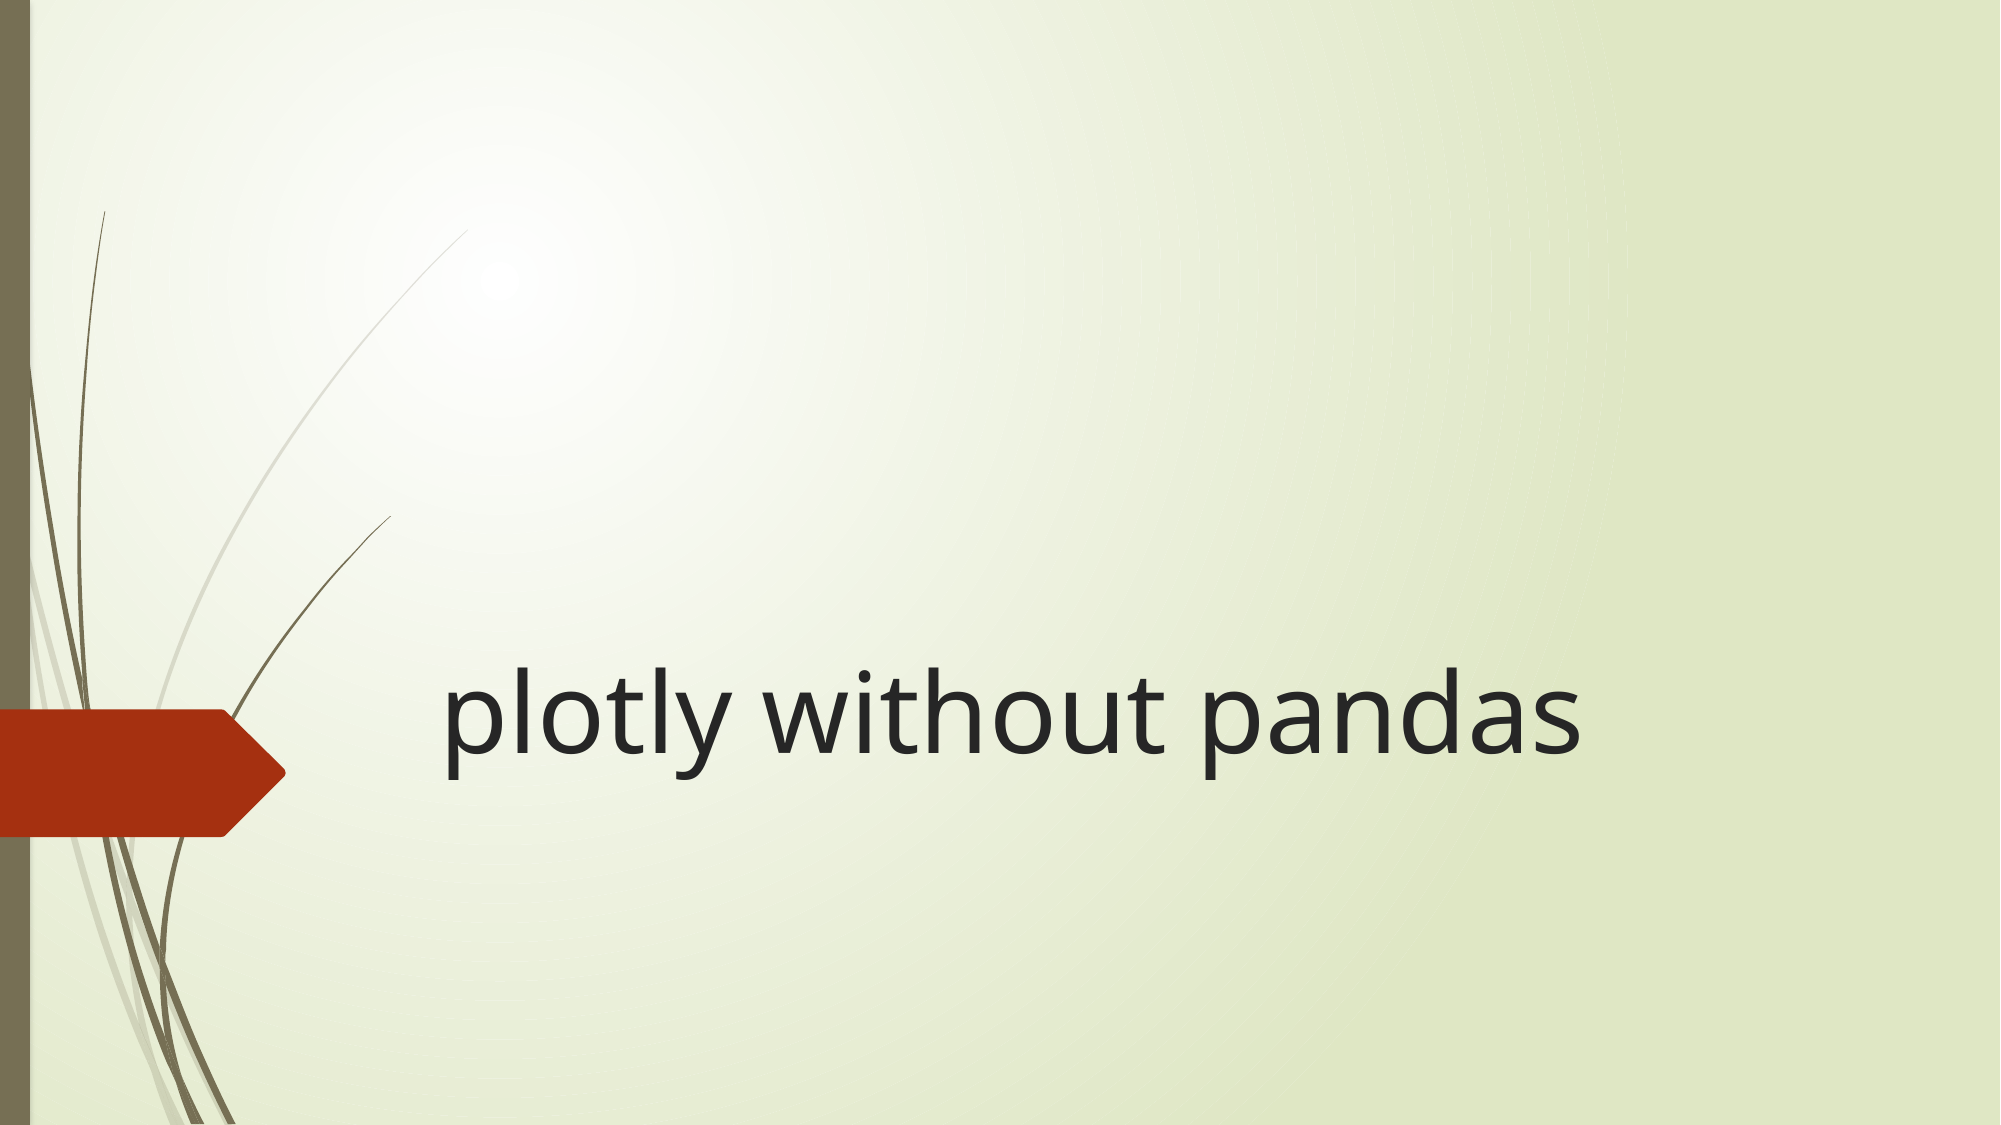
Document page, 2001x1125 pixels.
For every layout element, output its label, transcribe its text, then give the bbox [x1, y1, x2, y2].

title plotly without pandas [424, 412, 1888, 784]
